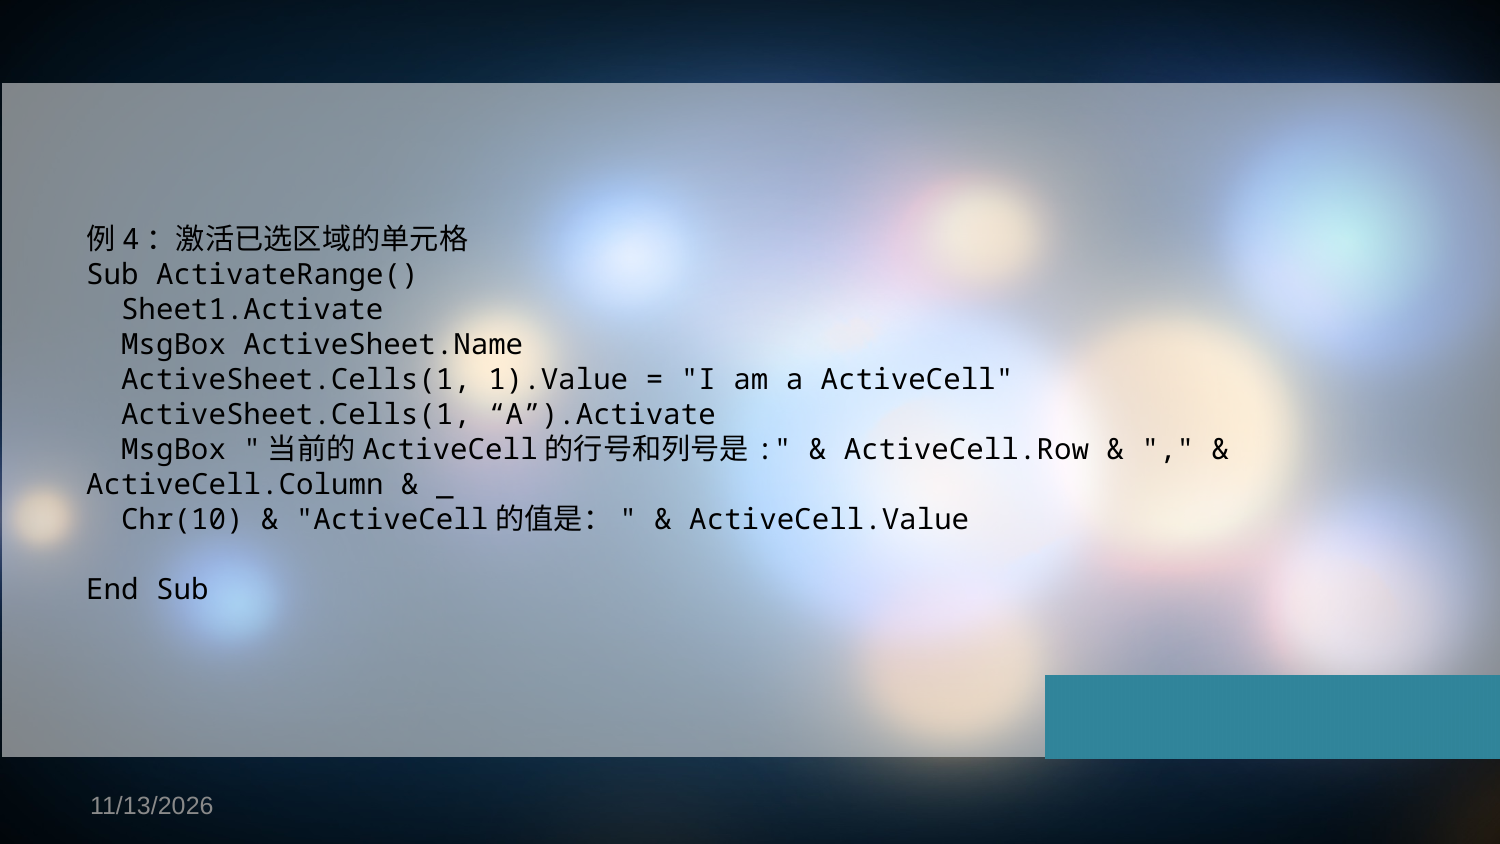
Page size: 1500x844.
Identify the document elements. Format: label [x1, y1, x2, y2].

picture [0, 0, 1500, 844]
slide_number [74, 781, 426, 828]
